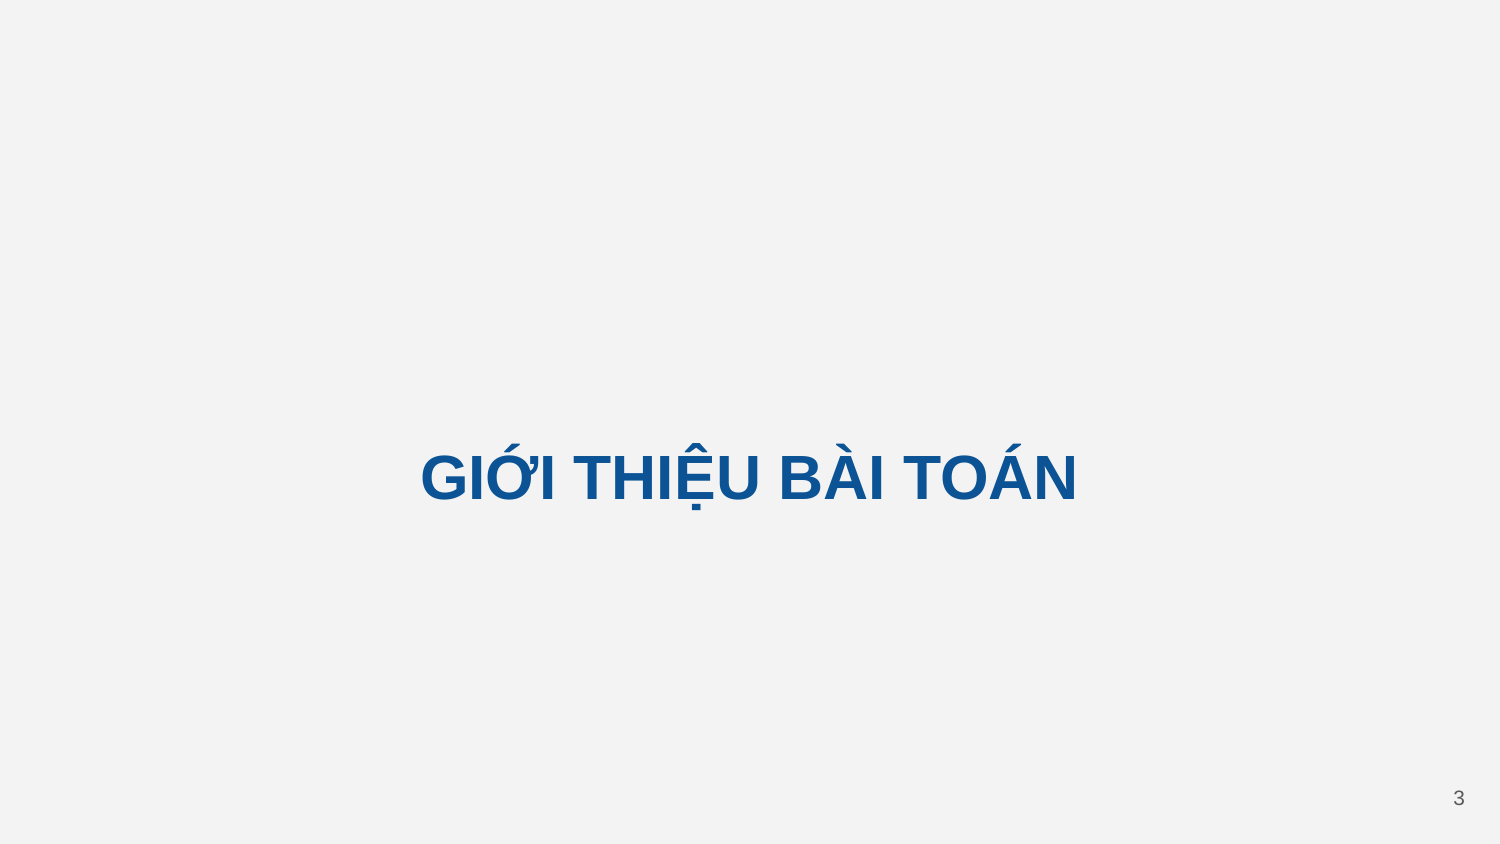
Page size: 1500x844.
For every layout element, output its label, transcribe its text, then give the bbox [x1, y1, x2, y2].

slide_number ‹#› [1389, 764, 1480, 830]
list GIỚI THIỆU BÀI TOÁN [51, 189, 1449, 750]
